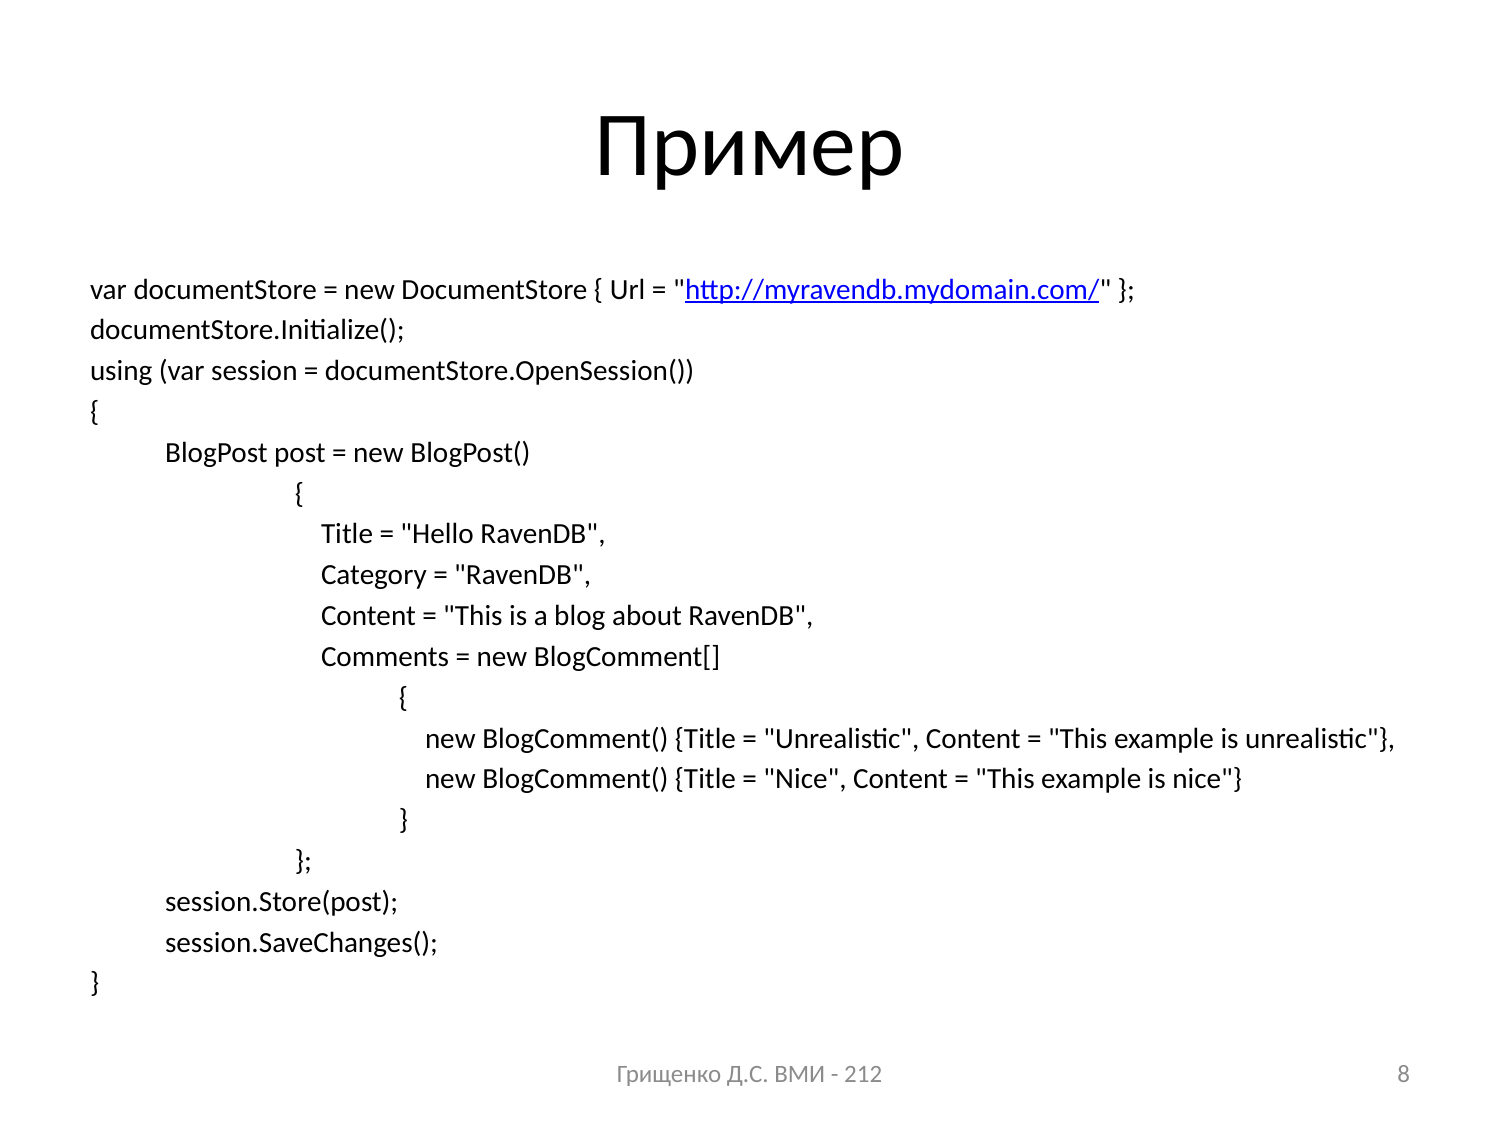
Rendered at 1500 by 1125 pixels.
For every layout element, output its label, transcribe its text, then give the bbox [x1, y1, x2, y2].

footer Грищенко Д.С. ВМИ - 212 [512, 1042, 988, 1103]
list var documentStore = new DocumentStore { Url = "http://myravendb.mydomain.com/" }; documentStore.Initialize(); using (var session = documentStore.OpenSession()) { BlogPost post = new BlogPost() { Title = "Hello RavenDB", Category = "RavenDB", Content = "This is a blog about RavenDB", Comments = new BlogComment[] { new BlogComment() {Title = "Unrealistic", Content = "This example is unrealistic"}, new BlogComment() {Title = "Nice", Content = "This example is nice"} } }; session.Store(post); session.SaveChanges(); } [75, 262, 1425, 1005]
slide_number 8 [1074, 1042, 1425, 1103]
title Пример [75, 45, 1425, 233]
